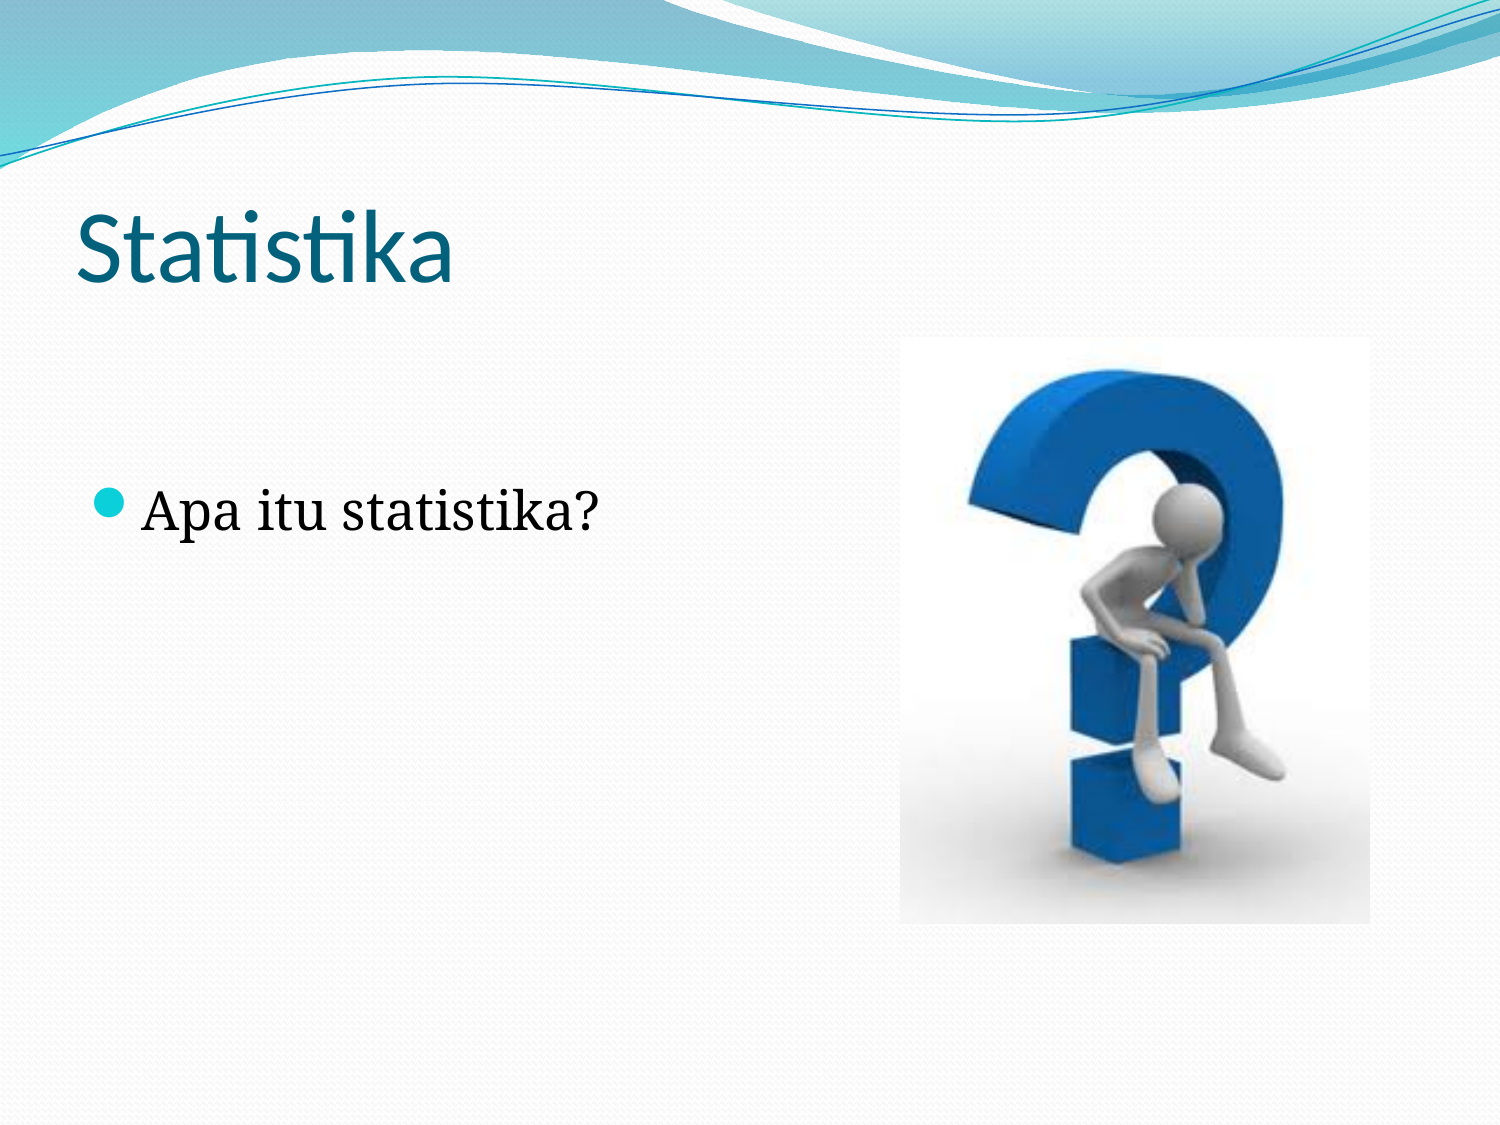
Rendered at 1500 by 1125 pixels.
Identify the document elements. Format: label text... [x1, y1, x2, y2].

picture [899, 337, 1370, 925]
title Advantage and Disadvantage Mode Response [892, 338, 1375, 936]
title Statistika [75, 115, 1425, 303]
list Apa itu statistika? [75, 317, 1425, 1038]
